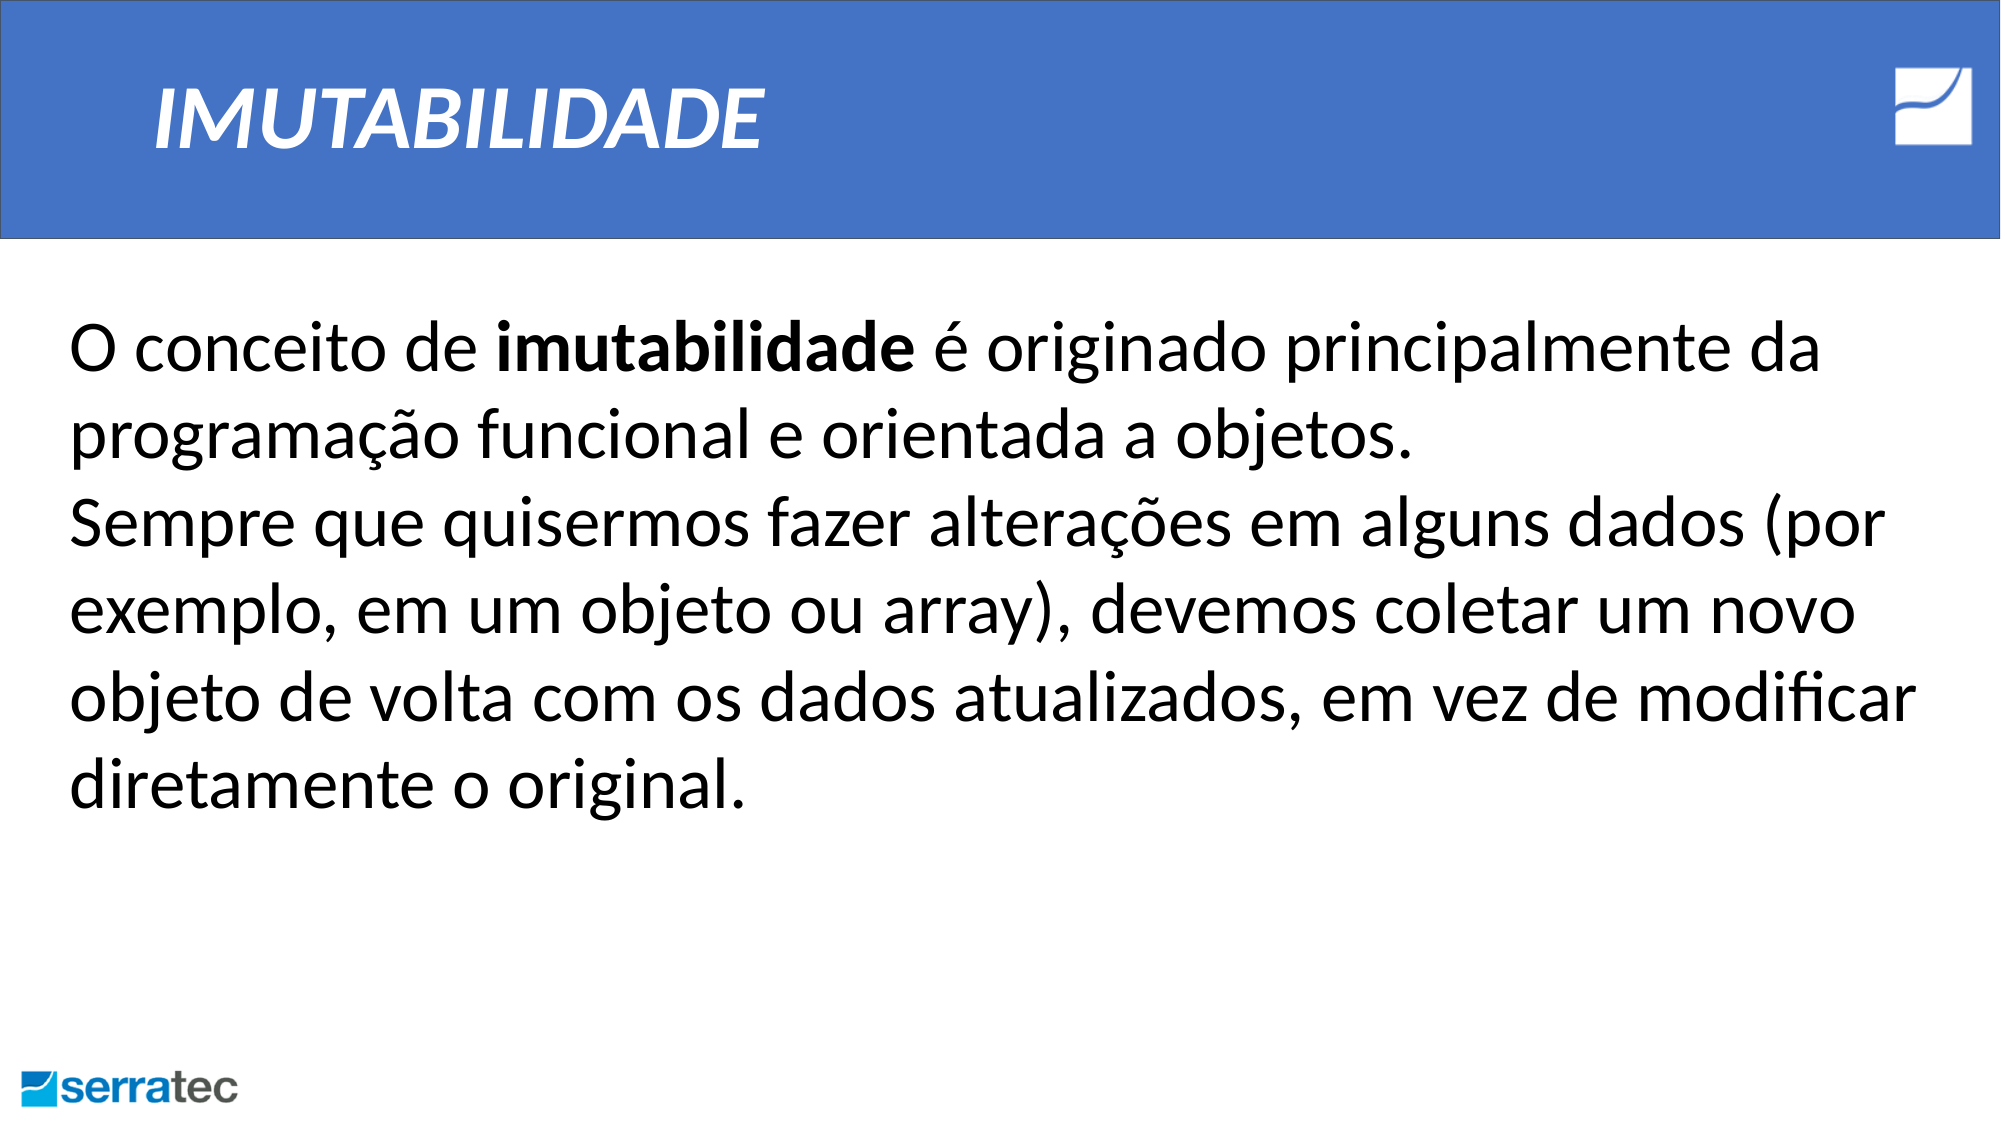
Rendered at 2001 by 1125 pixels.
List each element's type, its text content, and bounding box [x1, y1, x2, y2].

text_box O conceito de imutabilidade é originado principalmente da programação funcional e orientada a objetos. Sempre que quisermos fazer alterações em alguns dados (por exemplo, em um objeto ou array), devemos coletar um novo objeto de volta com os dados atualizados, em vez de modificar diretamente o original. [54, 290, 1945, 831]
picture [1895, 65, 1976, 148]
title IMUTABILIDADE [137, 9, 1863, 228]
picture [14, 1064, 247, 1113]
